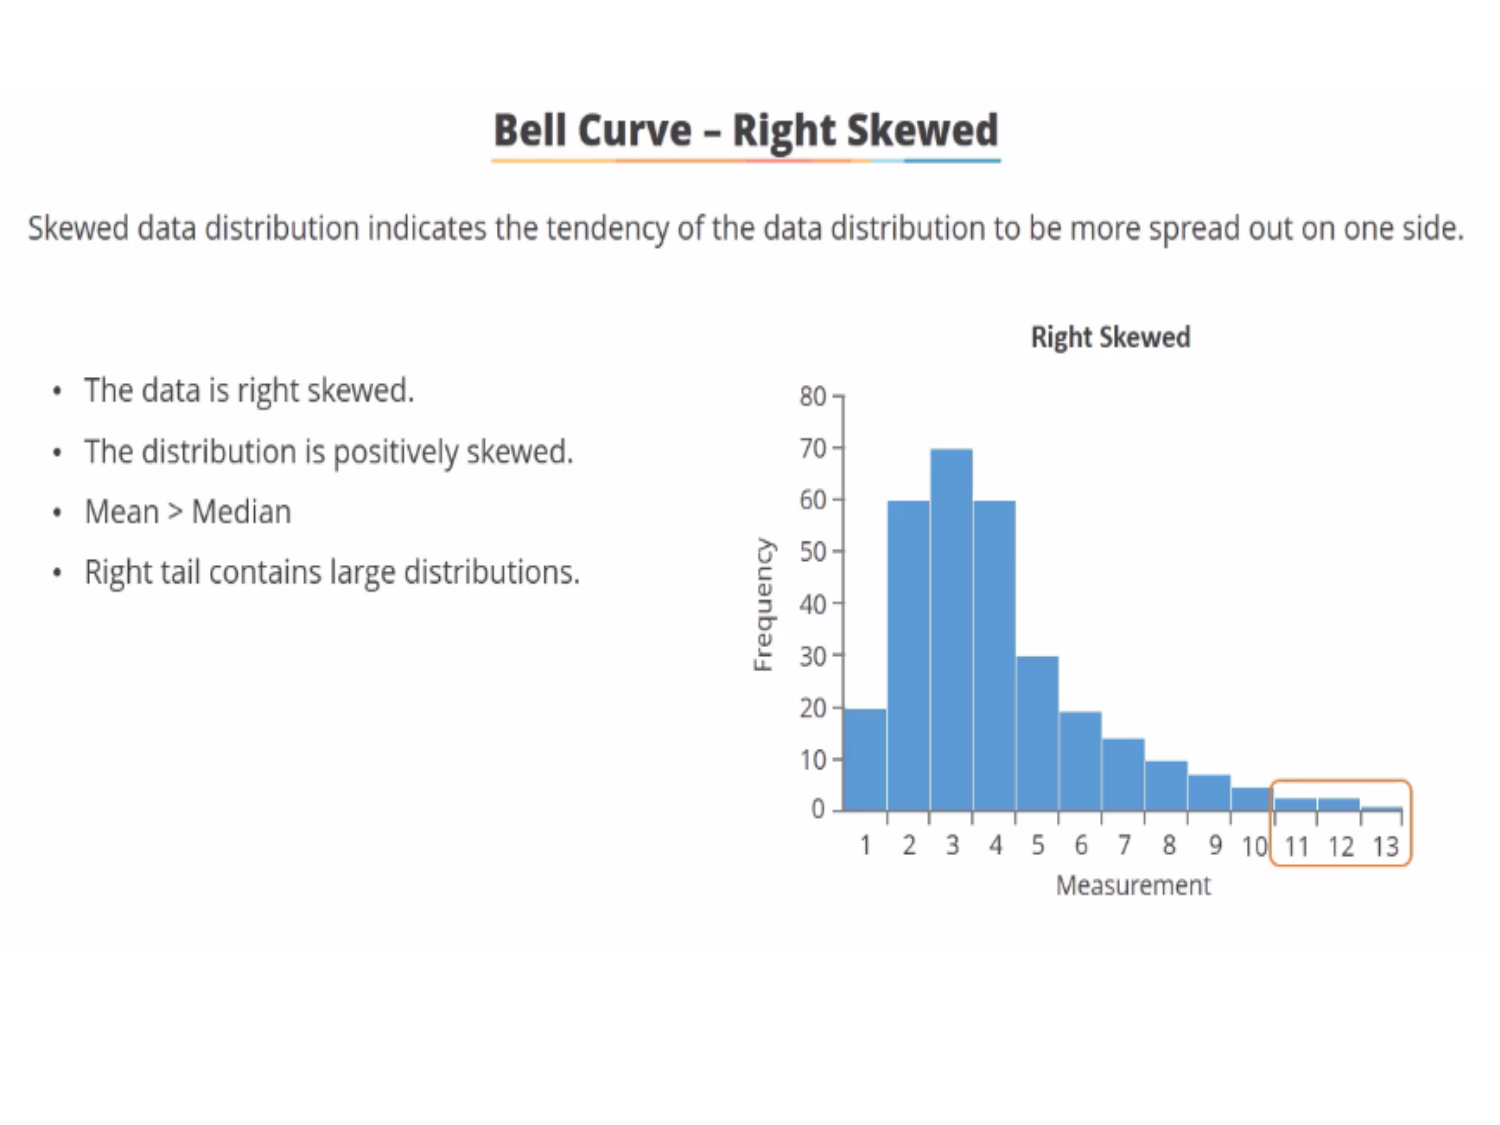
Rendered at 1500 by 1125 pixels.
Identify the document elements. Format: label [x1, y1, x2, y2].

picture [0, 87, 1488, 951]
